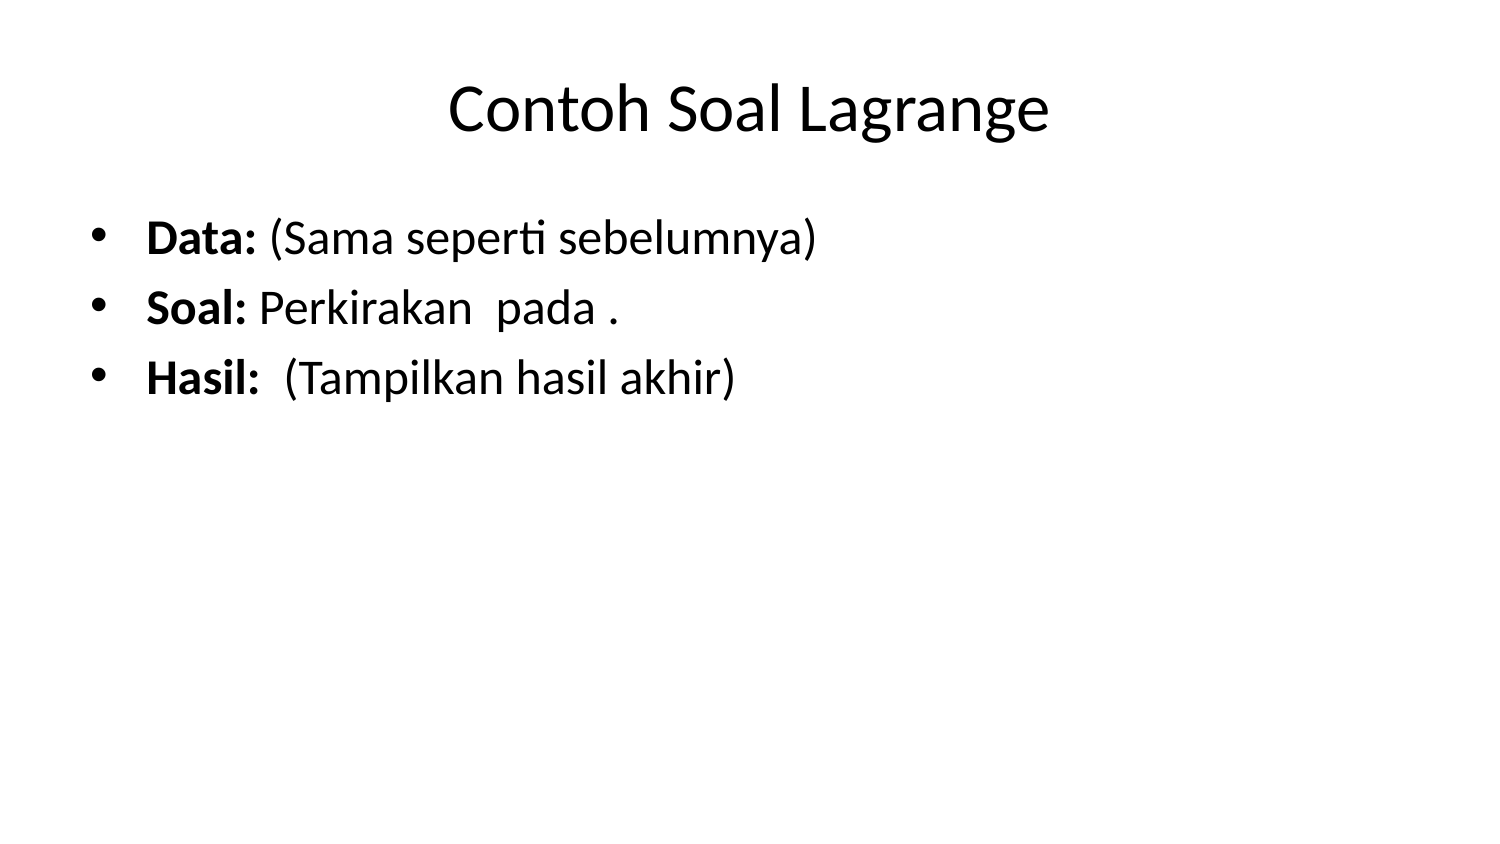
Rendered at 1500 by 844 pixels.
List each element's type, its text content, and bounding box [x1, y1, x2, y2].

title Contoh Soal Lagrange [75, 33, 1425, 175]
